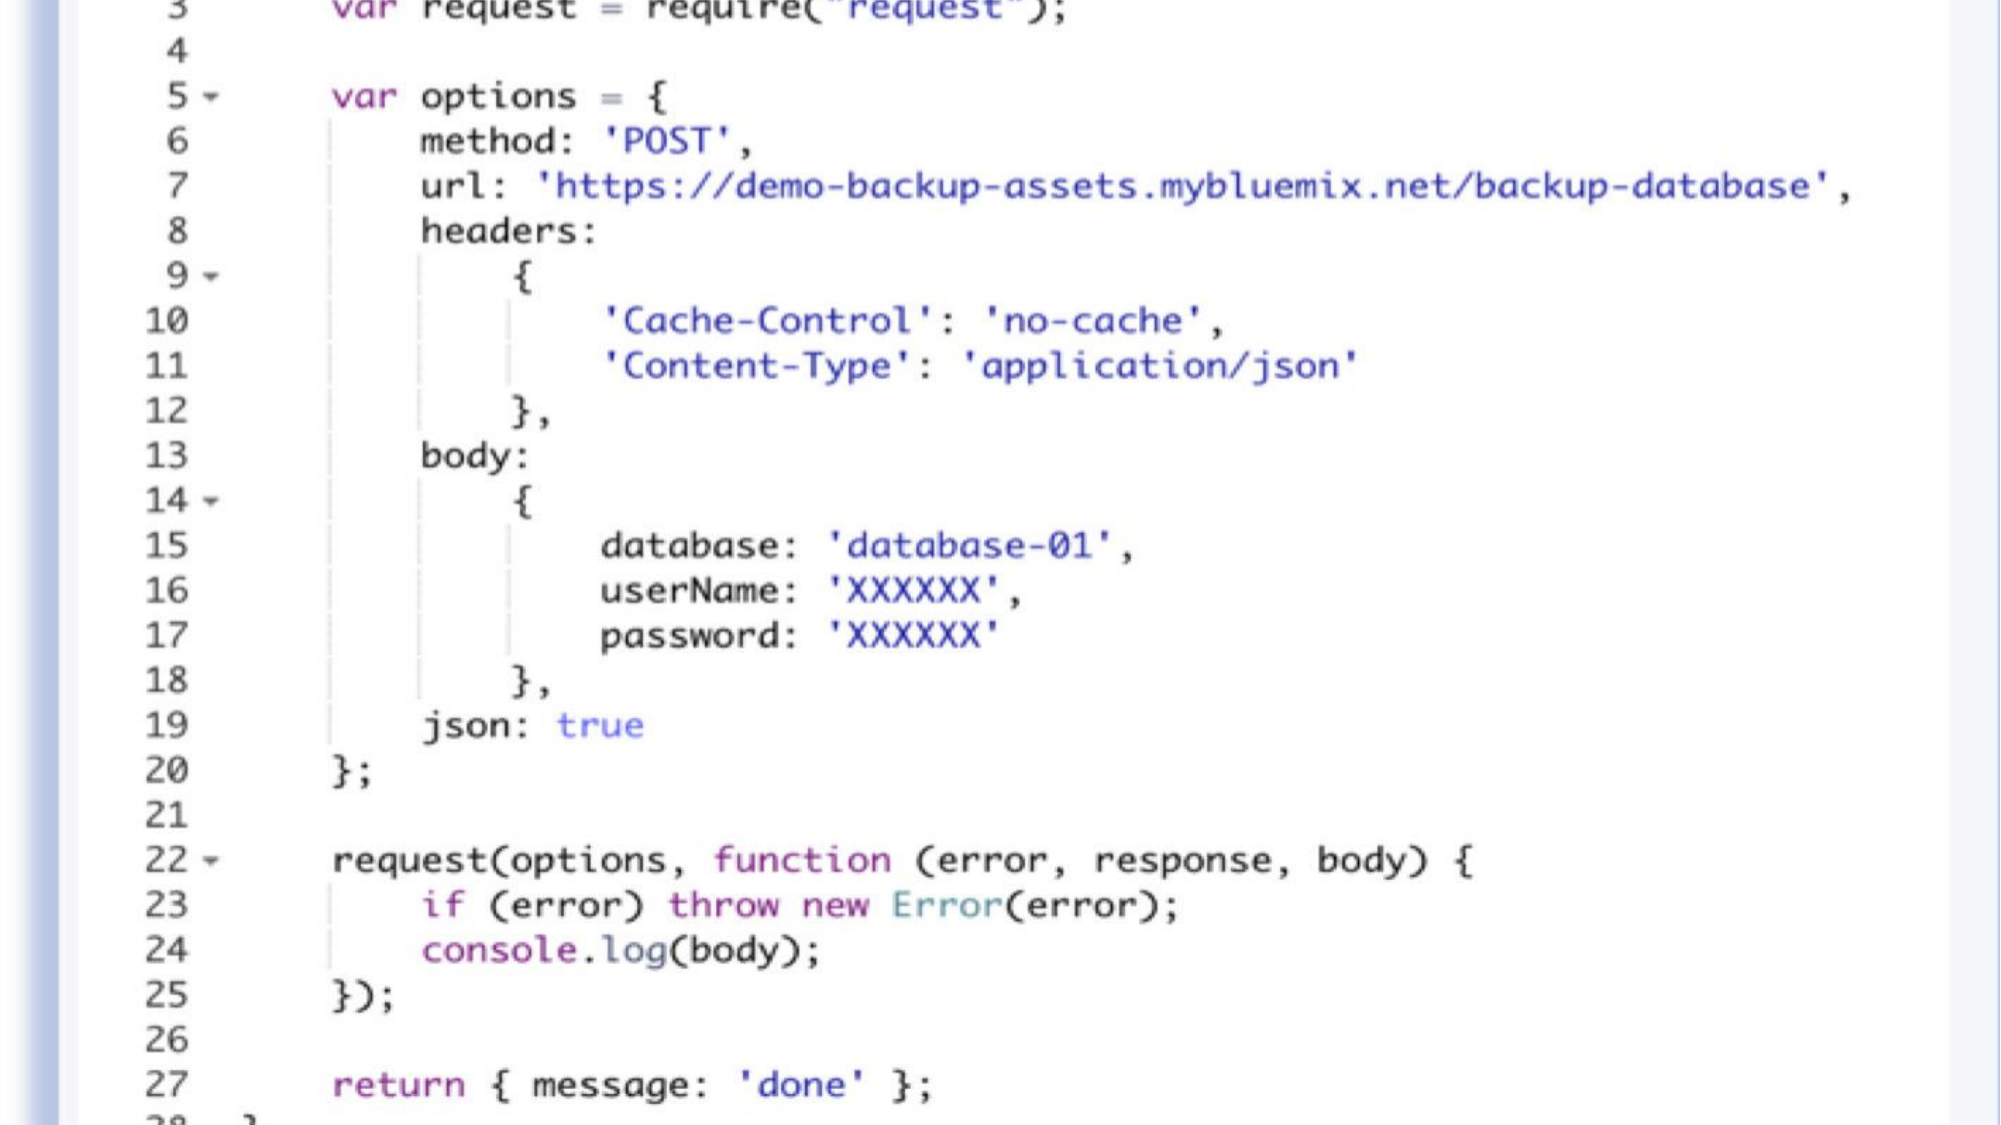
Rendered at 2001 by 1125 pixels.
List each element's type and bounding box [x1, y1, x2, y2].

list [0, 0, 2000, 1125]
